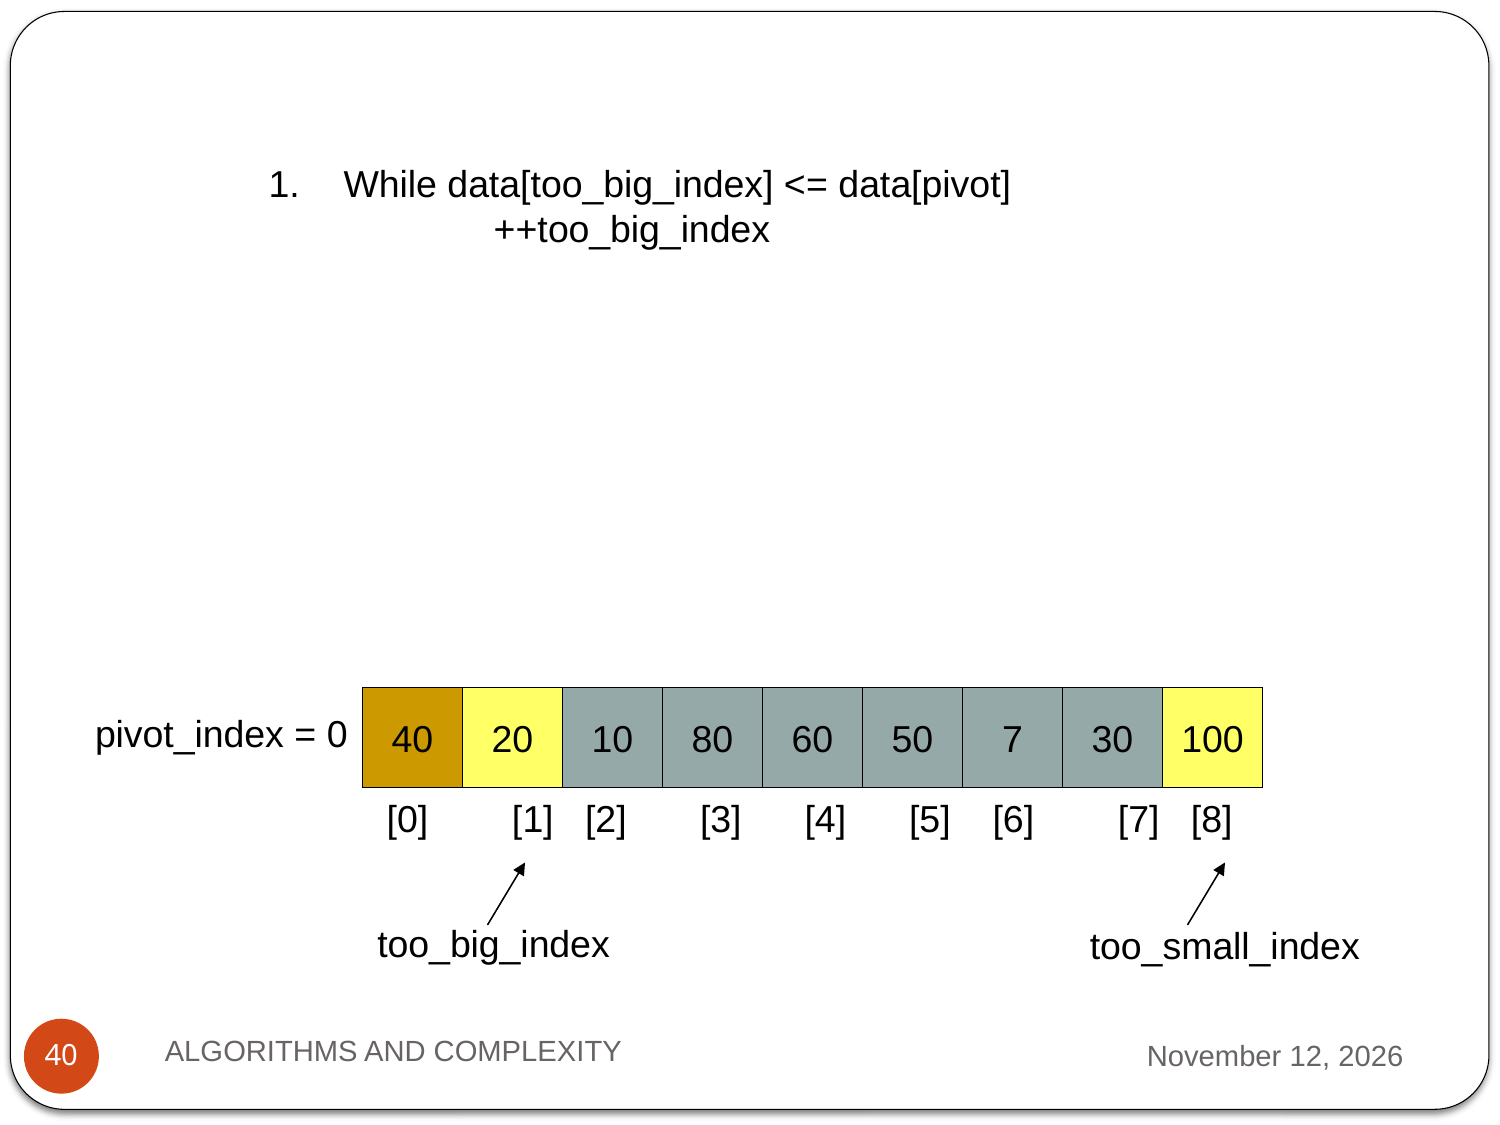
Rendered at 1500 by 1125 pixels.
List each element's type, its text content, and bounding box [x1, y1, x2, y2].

text_box 10 [562, 687, 662, 787]
text_box 80 [662, 687, 762, 787]
text_box 20 [462, 687, 562, 787]
slide_number 40 [23, 1018, 99, 1094]
text_box [0] [1] [2] [3] [4] [5] [6] [7] [8] [371, 787, 1250, 848]
text_box too_big_index [362, 912, 838, 973]
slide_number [1012, 1015, 1419, 1094]
text_box While data[too_big_index] <= data[pivot] ++too_big_index [253, 152, 1027, 303]
text_box too_small_index [1074, 914, 1425, 975]
footer ALGORITHMS AND COMPLEXITY [150, 1012, 800, 1088]
text_box 100 [1162, 687, 1263, 788]
text_box 50 [862, 687, 962, 787]
text_box 7 [962, 687, 1062, 787]
text_box pivot_index = 0 [80, 702, 363, 762]
text_box [487, 862, 526, 926]
text_box 40 [362, 687, 462, 788]
text_box 60 [762, 687, 862, 787]
text_box [1187, 862, 1225, 926]
text_box 30 [1062, 687, 1162, 787]
